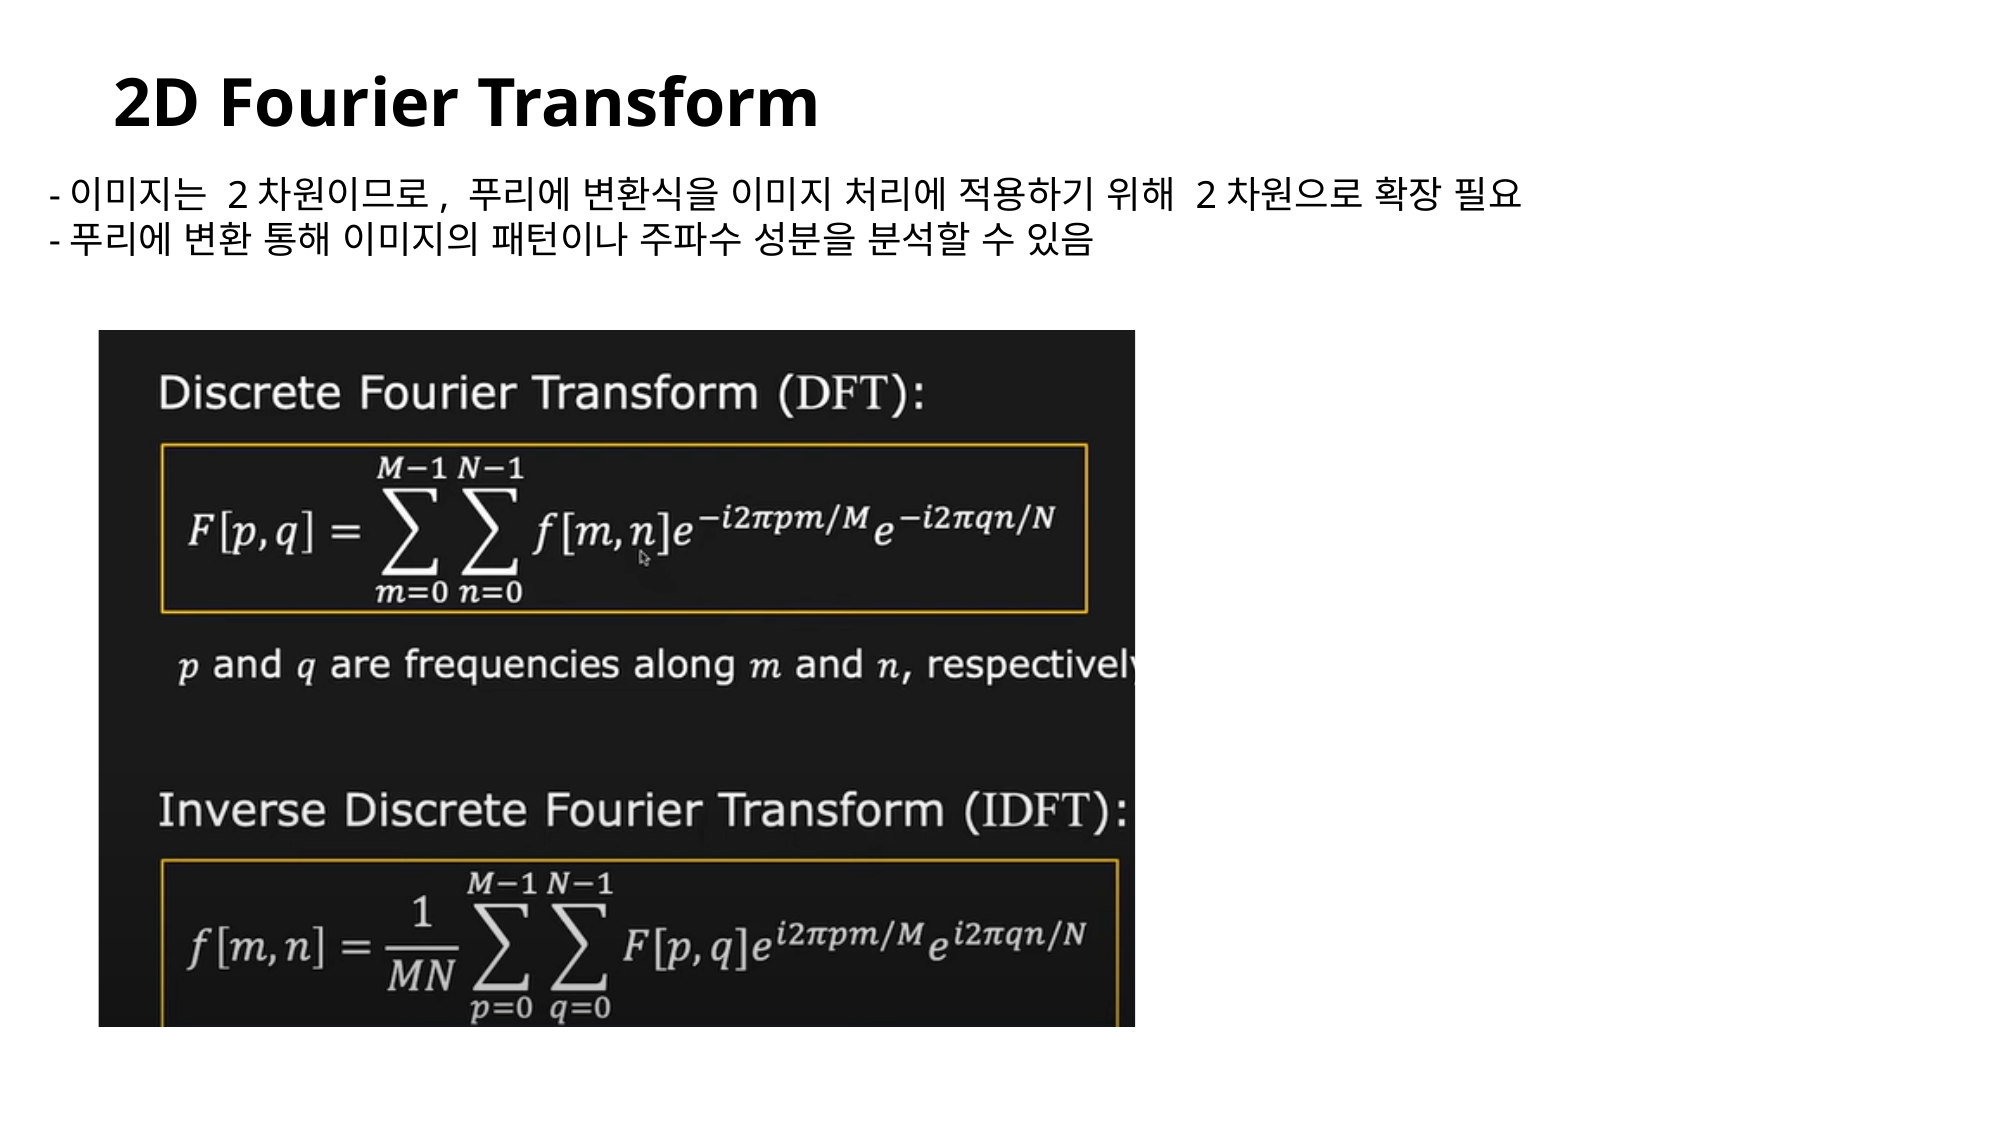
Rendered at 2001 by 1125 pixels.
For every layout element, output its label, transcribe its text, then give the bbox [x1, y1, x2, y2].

picture [98, 330, 1136, 1027]
text_box -이미지는 2차원이므로, 푸리에 변환식을 이미지 처리에 적용하기 위해 2차원으로 확장 필요 -푸리에 변환 통해 이미지의 패턴이나 주파수 성분을 분석할 수 있음 [34, 163, 1807, 314]
text_box 2D Fourier Transform [98, 52, 899, 148]
